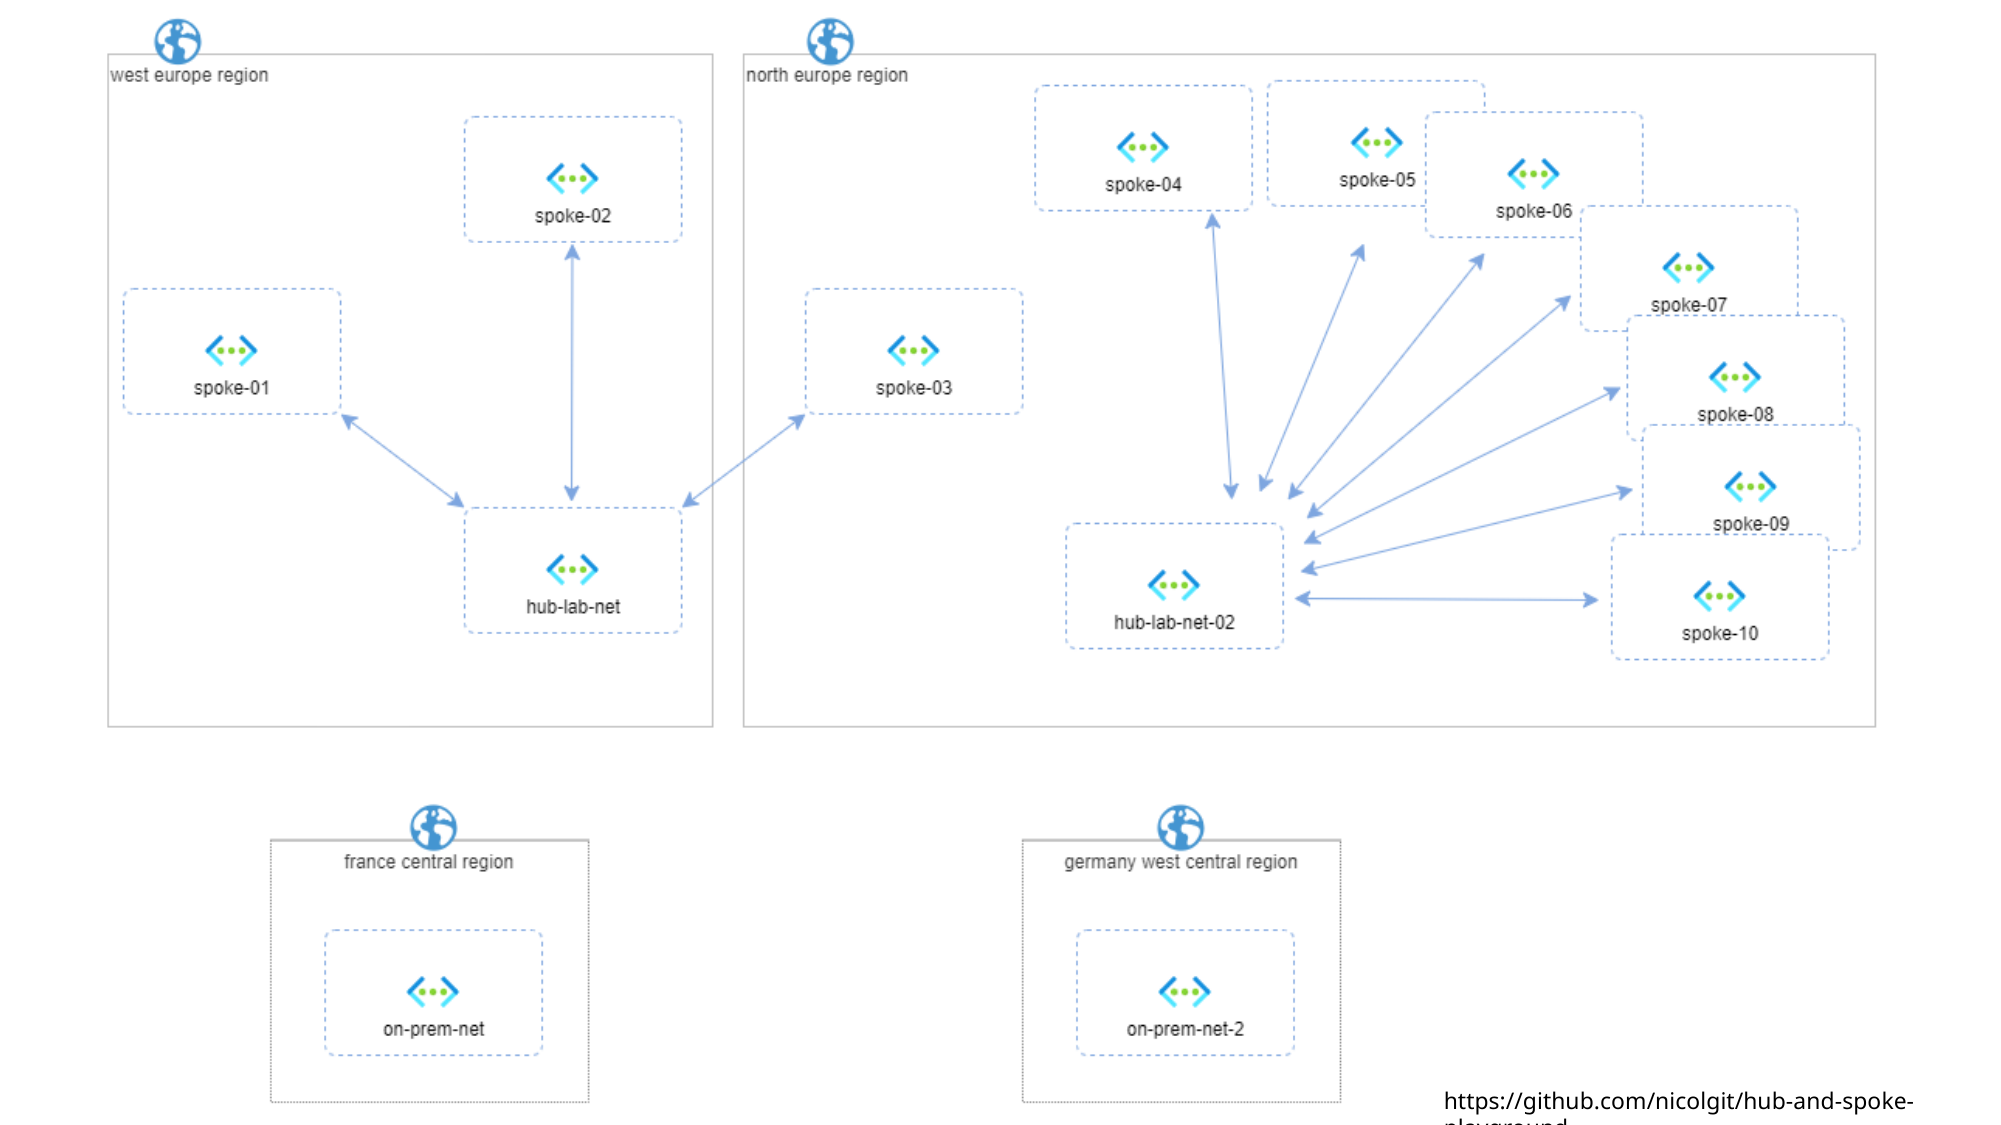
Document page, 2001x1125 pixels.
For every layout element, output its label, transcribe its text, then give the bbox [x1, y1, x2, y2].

text_box https://github.com/nicolgit/hub-and-spoke-playground [1428, 1078, 2000, 1125]
picture [89, 0, 1895, 1123]
